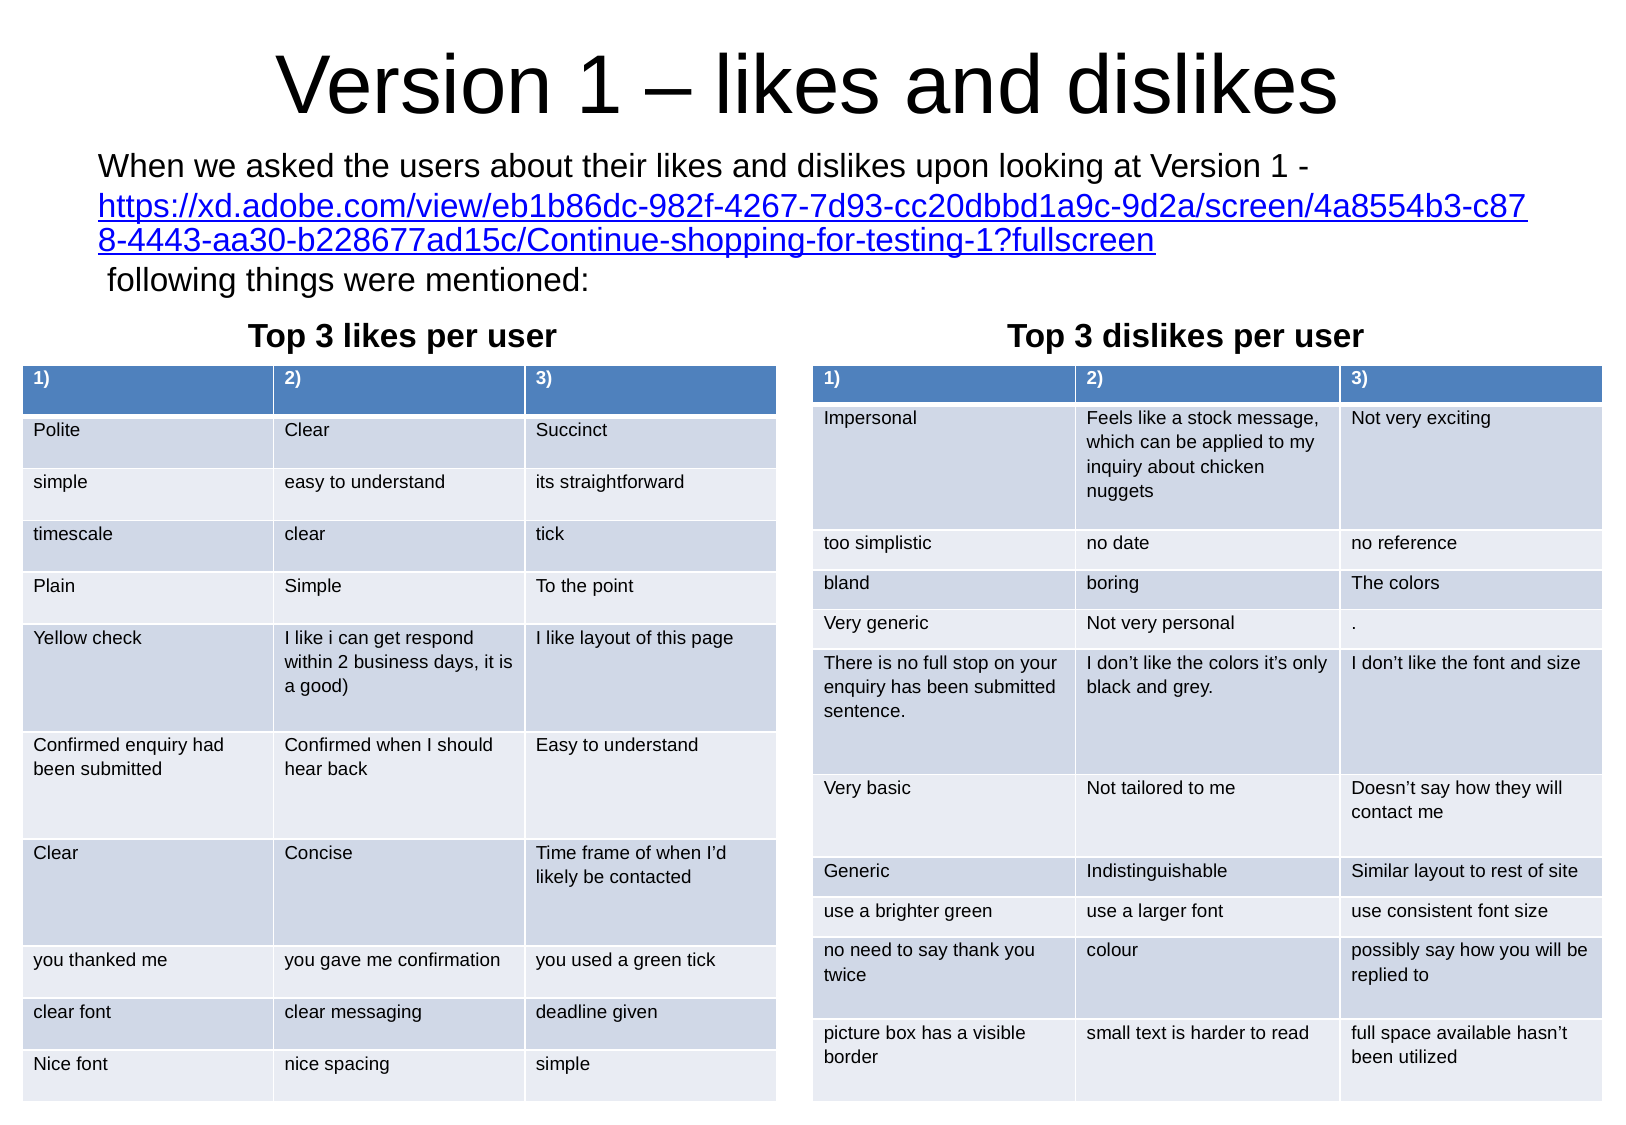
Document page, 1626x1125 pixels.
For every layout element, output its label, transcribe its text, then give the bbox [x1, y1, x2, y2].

table_cell possibly say how you will be replied to [1341, 938, 1602, 1018]
table_cell Clear [274, 419, 524, 468]
table_cell no date [1076, 531, 1339, 569]
table_cell clear [274, 521, 524, 571]
table_cell deadline given [526, 999, 776, 1049]
table_cell boring [1076, 571, 1339, 609]
table_cell colour [1076, 938, 1339, 1018]
table_cell you gave me confirmation [274, 947, 524, 997]
table_header 2) [1076, 366, 1339, 402]
table_header 3) [1341, 366, 1602, 402]
table_cell no reference [1341, 531, 1602, 569]
table_cell Easy to understand [526, 733, 776, 838]
table_cell clear messaging [274, 999, 524, 1049]
table_cell Indistinguishable [1076, 858, 1339, 896]
table_header 3) [526, 366, 776, 414]
table_cell nice spacing [274, 1051, 524, 1101]
table_cell Time frame of when I’d likely be contacted [526, 840, 776, 945]
table_cell Polite [23, 419, 273, 468]
table_cell full space available hasn’t been utilized [1341, 1020, 1602, 1101]
table_cell small text is harder to read [1076, 1020, 1339, 1101]
title Version 1 – likes and dislikes [76, 22, 1540, 211]
table_cell Plain [23, 573, 273, 623]
table_cell no need to say thank you twice [813, 938, 1075, 1018]
table_cell Succinct [526, 419, 776, 468]
table_cell I don’t like the colors it’s only black and grey. [1076, 650, 1339, 774]
table_cell Generic [813, 858, 1075, 896]
table_cell Not tailored to me [1076, 775, 1339, 856]
table_cell too simplistic [813, 531, 1075, 569]
table_cell There is no full stop on your enquiry has been submitted sentence. [813, 650, 1075, 774]
table_cell To the point [526, 573, 776, 623]
table_cell Clear [23, 840, 273, 945]
table_cell Not very exciting [1341, 407, 1602, 529]
table_cell Simple [274, 573, 524, 623]
table_cell use a brighter green [813, 898, 1075, 936]
table_cell I don’t like the font and size [1341, 650, 1602, 774]
table_cell Impersonal [813, 407, 1075, 529]
table_cell bland [813, 571, 1075, 609]
table_cell Concise [274, 840, 524, 945]
table_cell tick [526, 521, 776, 571]
table_cell you thanked me [23, 947, 273, 997]
table_cell easy to understand [274, 469, 524, 520]
table_cell simple [23, 469, 273, 520]
table_cell Very basic [813, 775, 1075, 856]
table_cell I like i can get respond within 2 business days, it is a good) [274, 625, 524, 731]
table_cell Feels like a stock message, which can be applied to my inquiry about chicken nuggets [1076, 407, 1339, 529]
table_header 2) [274, 366, 524, 414]
table_cell you used a green tick [526, 947, 776, 997]
table_cell Confirmed enquiry had been submitted [23, 733, 273, 838]
table_cell Yellow check [23, 625, 273, 731]
table_cell Not very personal [1076, 610, 1339, 648]
list When we asked the users about their likes and dislikes upon looking at Version 1 - https://xd.adobe.com/view/eb1b86dc-982f-4267-7d93-cc20dbbd1a9c-9d2a/screen/4a8554b3-c878-4443-aa30-b228677ad15c/Continue-shopping-for-testing-1?fullscreen following things were mentioned: Top 3 likes per user Top 3 dislikes per user [81, 137, 1544, 1080]
table_cell its straightforward [526, 469, 776, 520]
table_cell I like layout of this page [526, 625, 776, 731]
table_cell use a larger font [1076, 898, 1339, 936]
table_cell clear font [23, 999, 273, 1049]
table_cell Very generic [813, 610, 1075, 648]
table_cell Doesn’t say how they will contact me [1341, 775, 1602, 856]
table_cell . [1341, 610, 1602, 648]
table_cell Similar layout to rest of site [1341, 858, 1602, 896]
table_header 1) [23, 366, 273, 414]
table_header 1) [813, 366, 1075, 402]
table_cell simple [526, 1051, 776, 1101]
table_cell The colors [1341, 571, 1602, 609]
table_cell Nice font [23, 1051, 273, 1101]
table_cell Confirmed when I should hear back [274, 733, 524, 838]
table_cell picture box has a visible border [813, 1020, 1075, 1101]
table_cell use consistent font size [1341, 898, 1602, 936]
table_cell timescale [23, 521, 273, 571]
